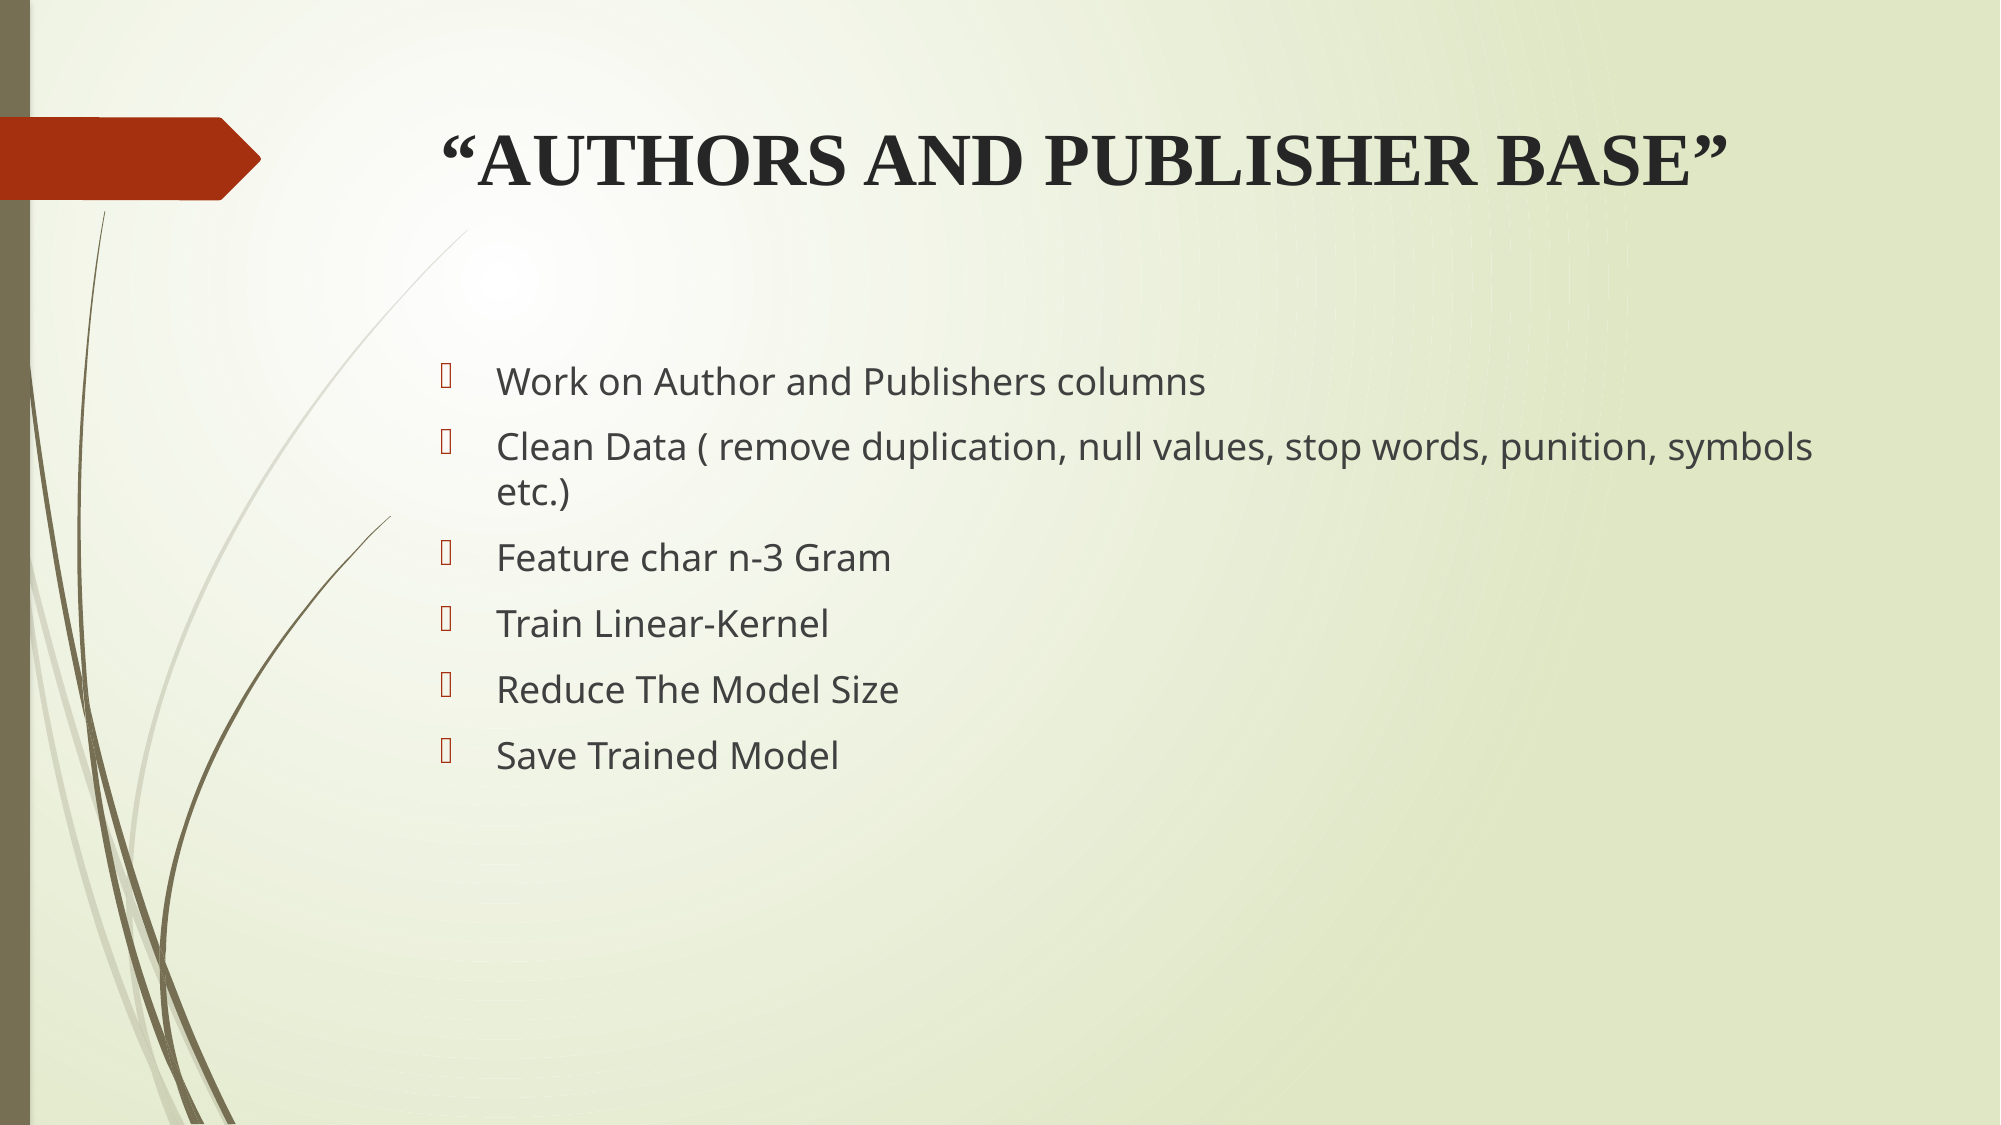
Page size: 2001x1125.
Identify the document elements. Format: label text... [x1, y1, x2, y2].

list Work on Author and Publishers columns Clean Data ( remove duplication, null values, stop words, punition, symbols etc.) Feature char n-3 Gram Train Linear-Kernel Reduce The Model Size Save Trained Model [424, 350, 1888, 970]
title “AUTHORS AND PUBLISHER BASE” [425, 102, 1888, 313]
